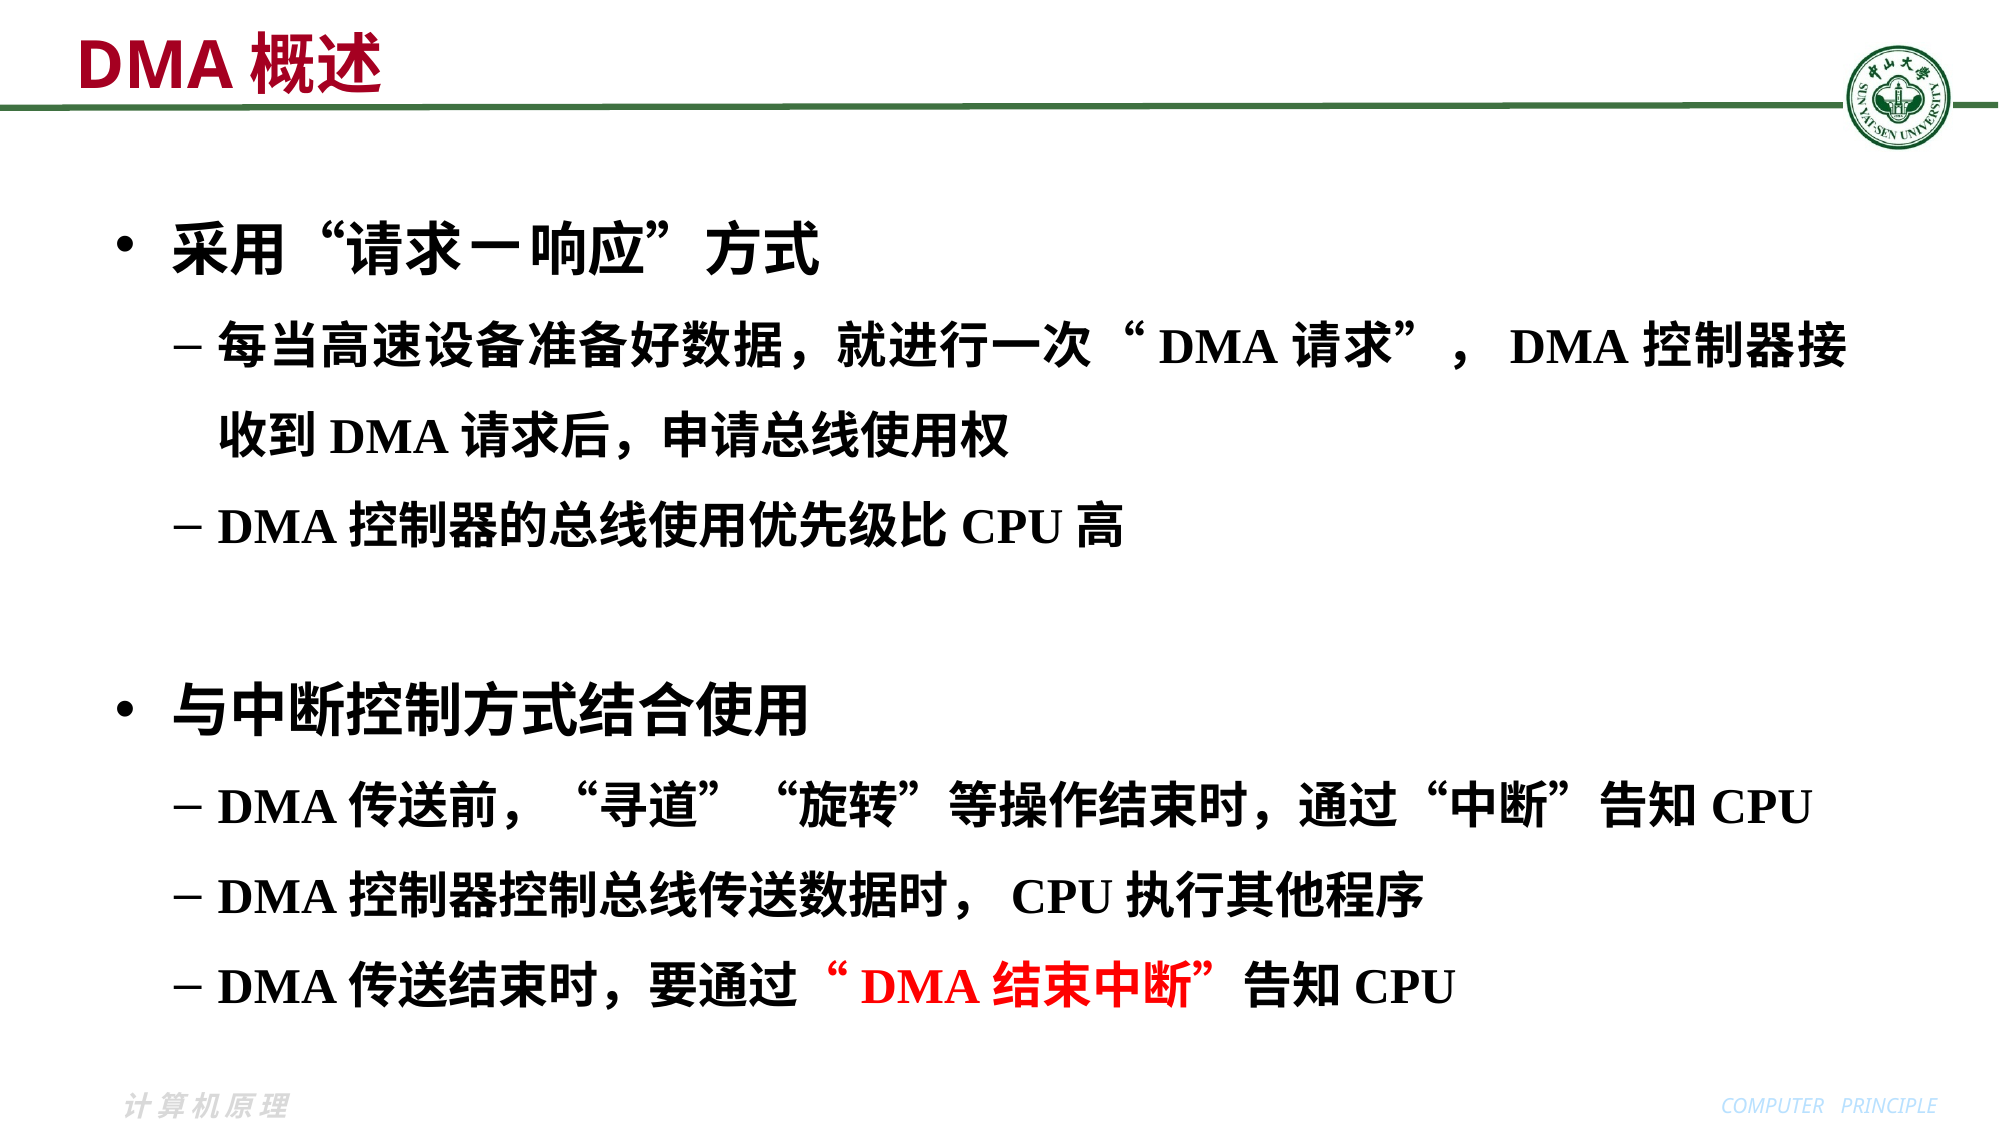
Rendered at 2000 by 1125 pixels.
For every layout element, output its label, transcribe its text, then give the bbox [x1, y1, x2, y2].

text_box DMA概述 [60, 13, 1514, 110]
text_box 采用“请求－响应”方式 每当高速设备准备好数据，就进行一次“DMA请求”，DMA控制器接收到DMA请求后，申请总线使用权 DMA控制器的总线使用优先级比CPU高 与中断控制方式结合使用 DMA传送前，“寻道”“旋转”等操作结束时，通过“中断”告知CPU DMA控制器控制总线传送数据时，CPU执行其他程序 DMA传送结束时，要通过“DMA结束中断”告知CPU [100, 196, 1863, 996]
picture [1843, 42, 1953, 152]
